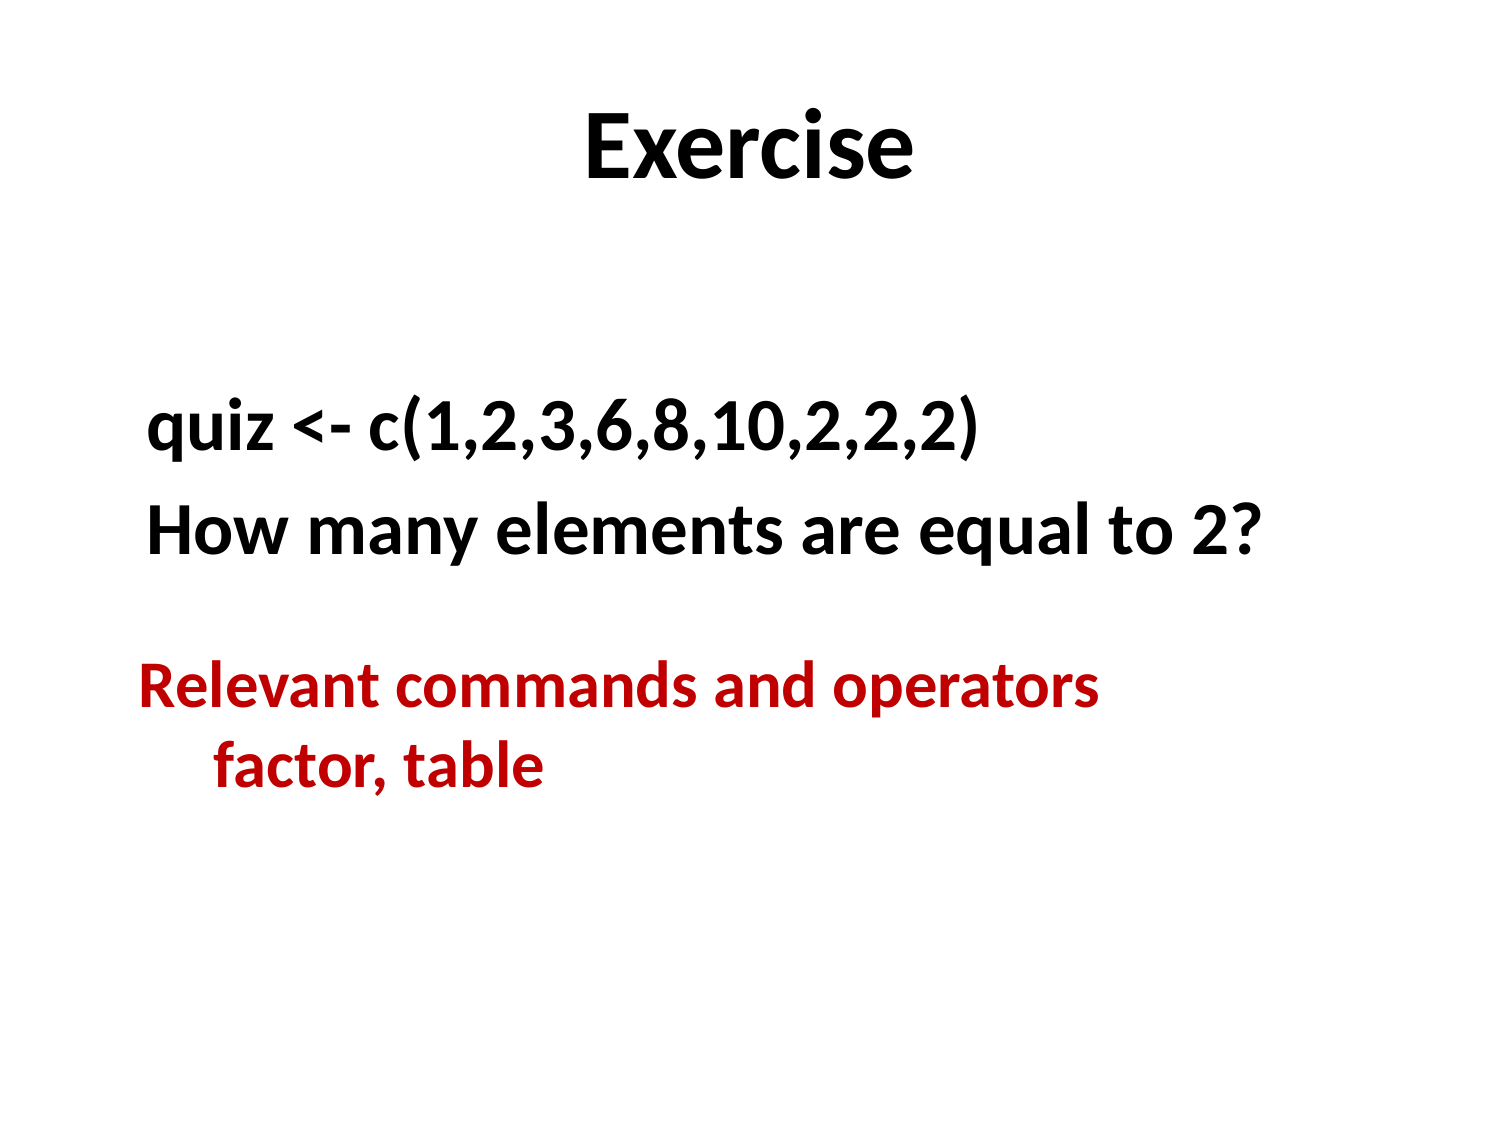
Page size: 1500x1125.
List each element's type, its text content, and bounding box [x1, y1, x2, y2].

text_box Relevant commands and operators factor, table [123, 633, 1400, 808]
list quiz <- c(1,2,3,6,8,10,2,2,2) How many elements are equal to 2? [75, 262, 1425, 1005]
title Exercise [75, 45, 1425, 233]
